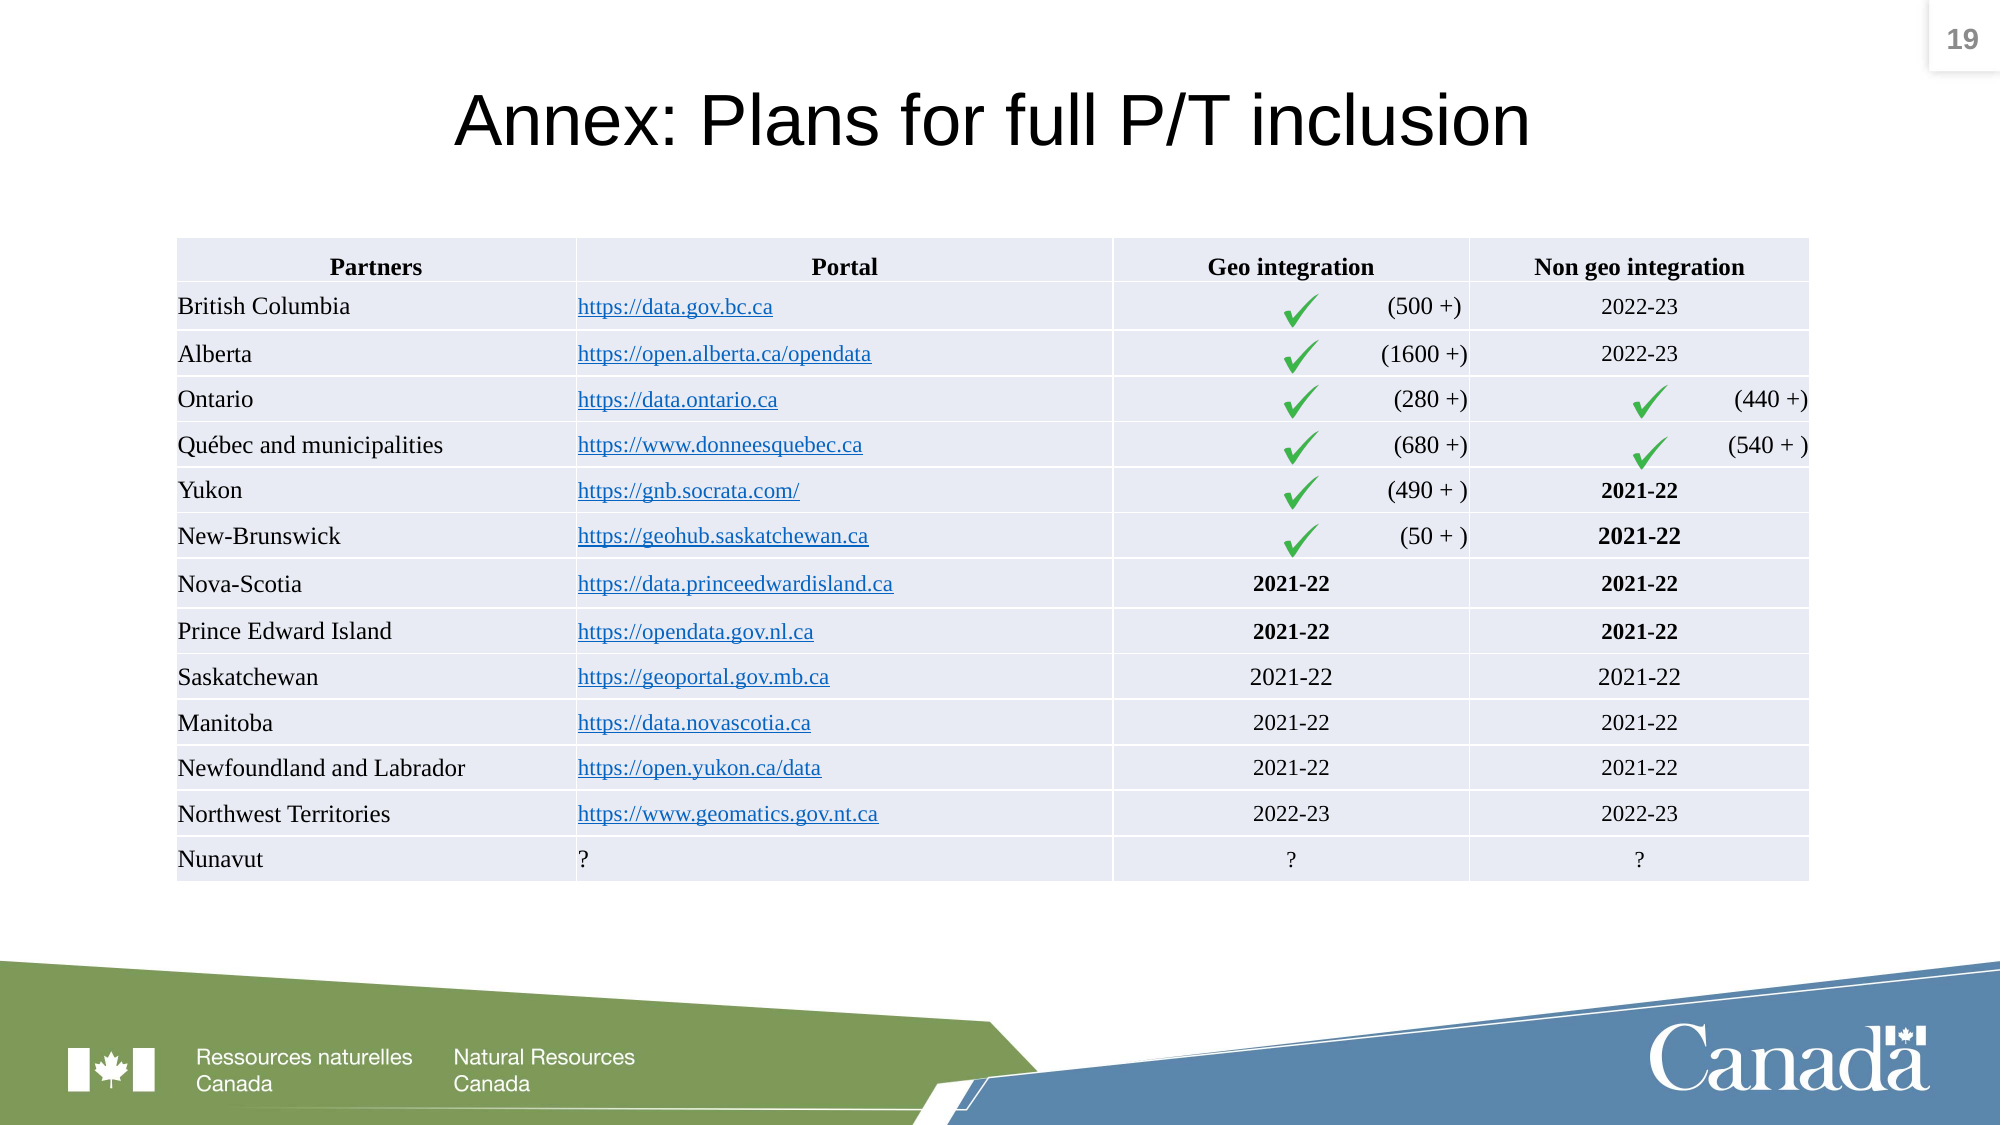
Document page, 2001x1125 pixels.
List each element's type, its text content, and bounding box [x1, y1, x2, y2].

table_cell 2021-22 [1470, 513, 1809, 557]
table_cell 2021-22 [1114, 559, 1469, 607]
table_cell Québec and municipalities [177, 422, 576, 466]
table_cell https://open.yukon.ca/data [577, 746, 1112, 789]
table_cell https://open.alberta.ca/opendata [577, 331, 1112, 375]
table_cell https://opendata.gov.nl.ca [577, 609, 1112, 653]
table_cell https://geohub.saskatchewan.ca [577, 513, 1112, 557]
table_cell Nova-Scotia [177, 559, 576, 607]
table_cell 2022-23 [1470, 331, 1809, 375]
table_cell https://www.geomatics.gov.nt.ca [577, 791, 1112, 835]
table_cell (500 +) [1114, 282, 1469, 329]
table_cell Saskatchewan [177, 654, 576, 698]
table_cell (490 + ) [1114, 468, 1469, 512]
table_cell https://geoportal.gov.mb.ca [577, 654, 1112, 698]
table_cell 2021-22 [1470, 746, 1809, 789]
table_cell Prince Edward Island [177, 609, 576, 653]
table_cell Nunavut [177, 837, 576, 881]
table_cell 2021-22 [1470, 559, 1809, 607]
table_cell 2021-22 [1114, 654, 1469, 698]
table_cell 2022-23 [1114, 791, 1469, 835]
table_header Partners [177, 238, 576, 281]
table_header Portal [577, 238, 1112, 281]
table_cell 2021-22 [1470, 654, 1809, 698]
table_cell https://data.gov.bc.ca [577, 282, 1112, 329]
table_cell https://gnb.socrata.com/ [577, 468, 1112, 512]
table_cell (540 + ) [1470, 422, 1809, 466]
table_cell Alberta [177, 331, 576, 375]
table_cell ? [1470, 837, 1809, 881]
table_cell Ontario [177, 377, 576, 421]
table_cell 2021-22 [1114, 609, 1469, 653]
table_cell 2021-22 [1470, 700, 1809, 744]
table_cell British Columbia [177, 282, 576, 329]
table_cell 2022-23 [1470, 282, 1809, 329]
table_cell Manitoba [177, 700, 576, 744]
table_cell https://data.princeedwardisland.ca [577, 559, 1112, 607]
table_cell 2021-22 [1470, 468, 1809, 512]
table_cell ? [577, 837, 1112, 881]
slide_number 19 [1926, 0, 2000, 75]
table_cell (280 +) [1114, 377, 1469, 421]
table_cell 2021-22 [1470, 609, 1809, 653]
table_cell (50 + ) [1114, 513, 1469, 557]
table_cell (440 +) [1470, 377, 1809, 421]
table_cell Northwest Territories [177, 791, 576, 835]
title Annex: Plans for full P/T inclusion [76, 75, 1925, 169]
table_cell 2021-22 [1114, 746, 1469, 789]
table_cell ? [1114, 837, 1469, 881]
table_header Geo integration [1114, 238, 1469, 281]
table_cell New-Brunswick [177, 513, 576, 557]
table_cell Yukon [177, 468, 576, 512]
table_cell https://www.donneesquebec.ca [577, 422, 1112, 466]
table_cell https://data.ontario.ca [577, 377, 1112, 421]
table_cell https://data.novascotia.ca [577, 700, 1112, 744]
table_cell 2022-23 [1470, 791, 1809, 835]
table_cell (680 +) [1114, 422, 1469, 466]
picture [0, 0, 2000, 1125]
table_cell Newfoundland and Labrador [177, 746, 576, 789]
table_cell 2021-22 [1114, 700, 1469, 744]
table_header Non geo integration [1470, 238, 1809, 281]
table_cell (1600 +) [1114, 331, 1469, 375]
